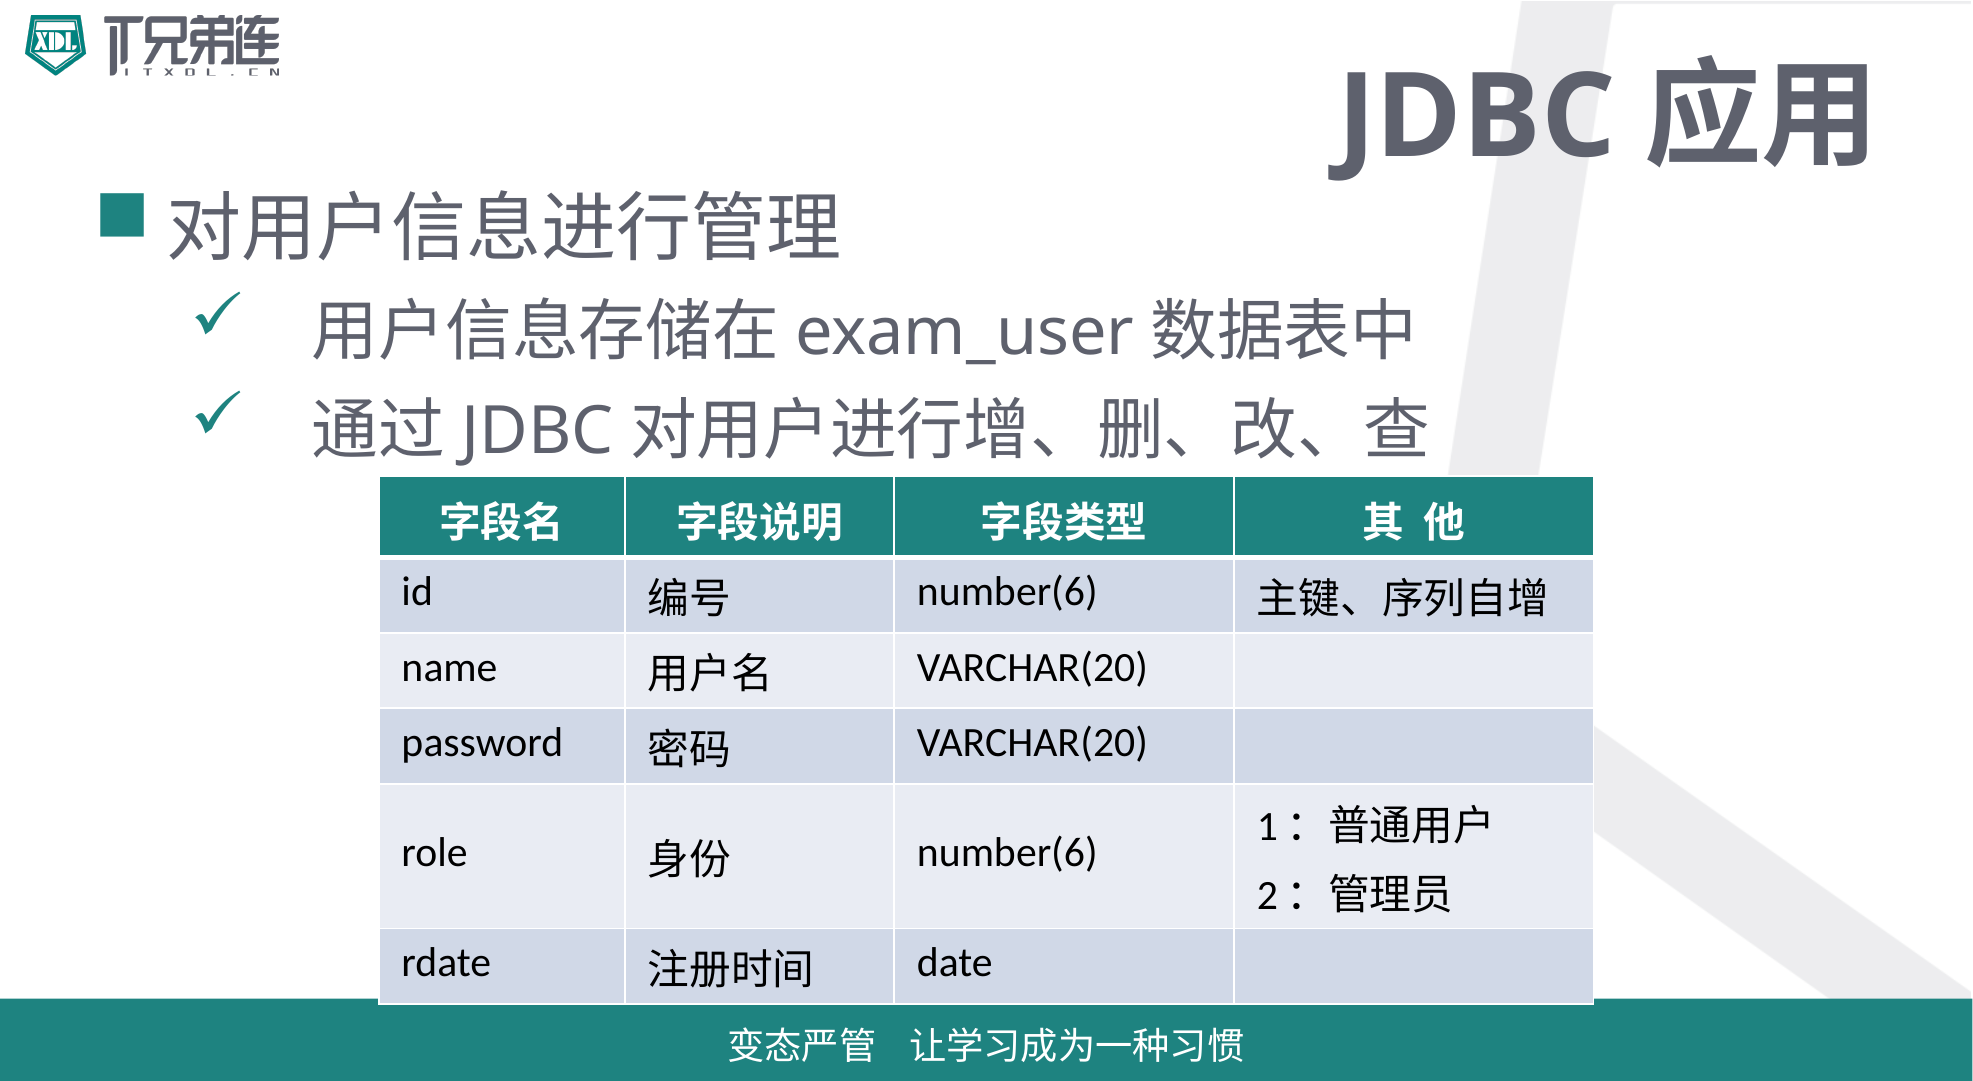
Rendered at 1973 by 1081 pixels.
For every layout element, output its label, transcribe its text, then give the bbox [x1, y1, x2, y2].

table_cell 身份 [626, 785, 893, 928]
table_cell [1235, 929, 1593, 1003]
table_cell password [380, 709, 624, 783]
table_cell [1235, 709, 1593, 783]
table_cell 注册时间 [626, 929, 893, 1003]
table_cell 1：普通用户 2：管理员 [1235, 785, 1593, 928]
table_cell number(6) [895, 560, 1233, 632]
table_cell 编号 [626, 560, 893, 632]
table_cell 密码 [626, 709, 893, 783]
title JDBC应用 [353, 5, 1887, 214]
list 对用户信息进行管理 用户信息存储在exam_user数据表中 通过JDBC对用户进行增、删、改、查 [86, 171, 1887, 958]
table_header 字段说明 [626, 477, 893, 555]
table_cell VARCHAR(20) [895, 634, 1233, 707]
table_cell id [380, 560, 624, 632]
table_cell name [380, 634, 624, 707]
table_cell role [380, 785, 624, 928]
table_cell 主键、序列自增 [1235, 560, 1593, 632]
picture [25, 15, 279, 76]
table_cell rdate [380, 929, 624, 1003]
table_header 其 他 [1235, 477, 1593, 555]
table_cell date [895, 929, 1233, 1003]
table_cell 用户名 [626, 634, 893, 707]
table_header 字段类型 [895, 477, 1233, 555]
table_cell VARCHAR(20) [895, 709, 1233, 783]
table_header 字段名 [380, 477, 624, 555]
table_cell [1235, 634, 1593, 707]
table_cell number(6) [895, 785, 1233, 928]
